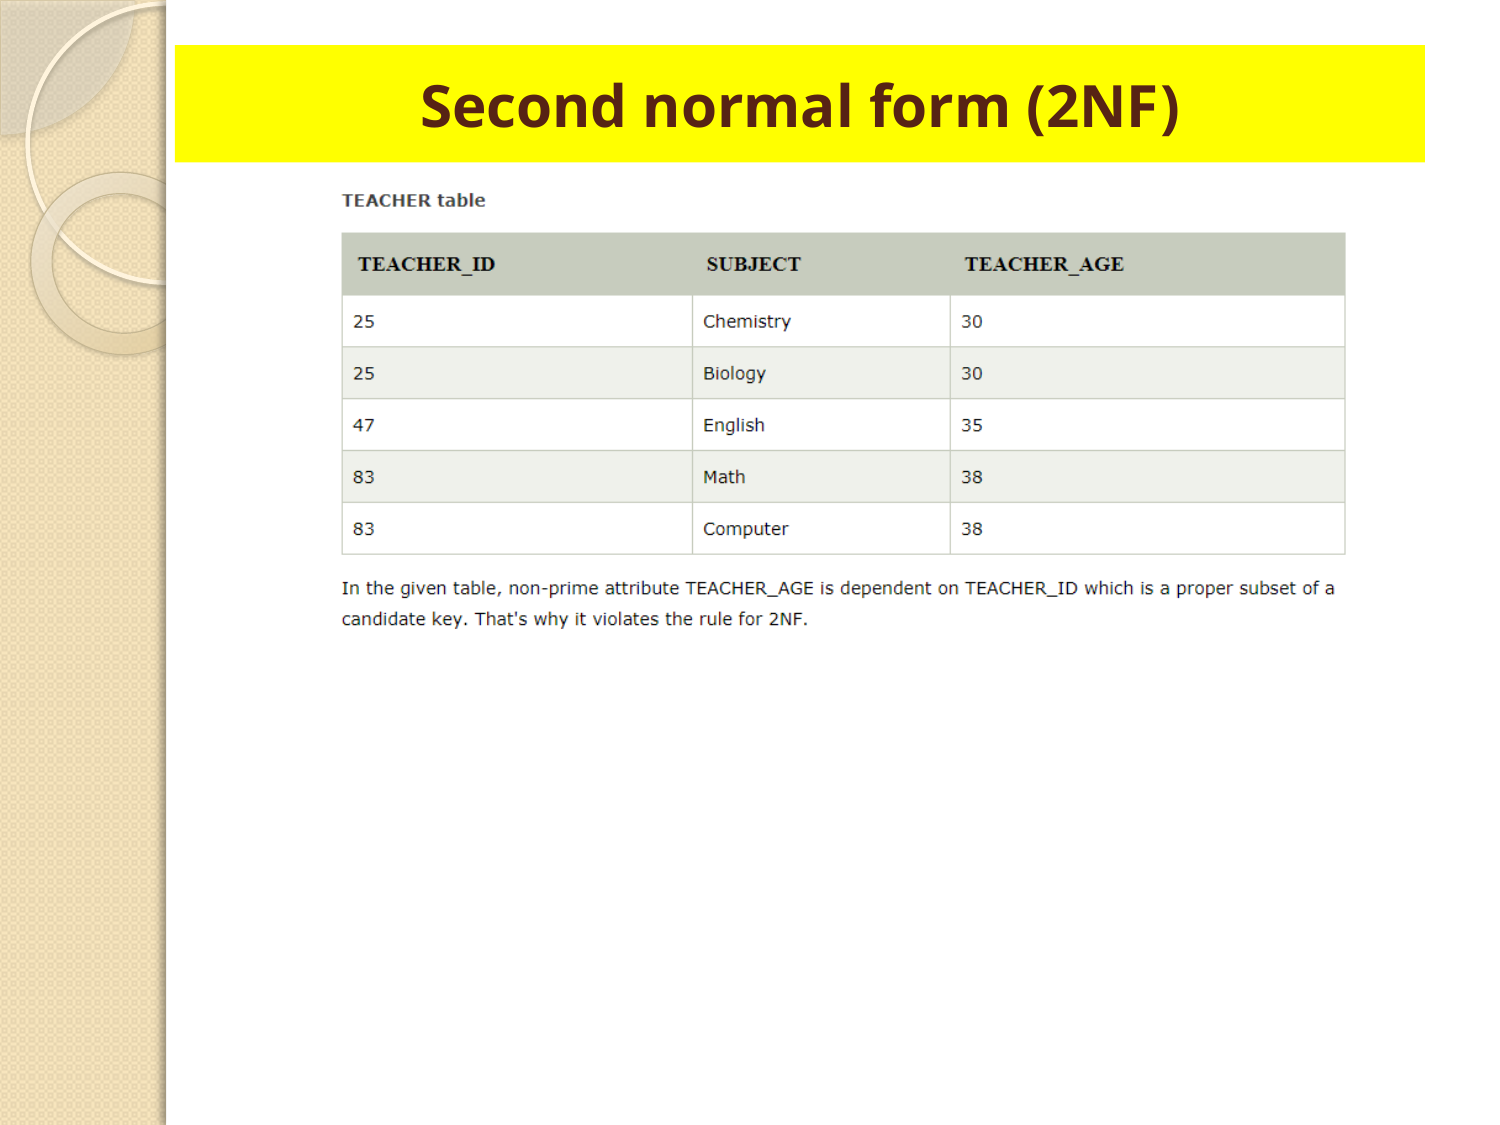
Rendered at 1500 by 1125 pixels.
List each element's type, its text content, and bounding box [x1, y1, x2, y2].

title Second normal form (2NF) [174, 45, 1425, 163]
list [338, 187, 1363, 650]
